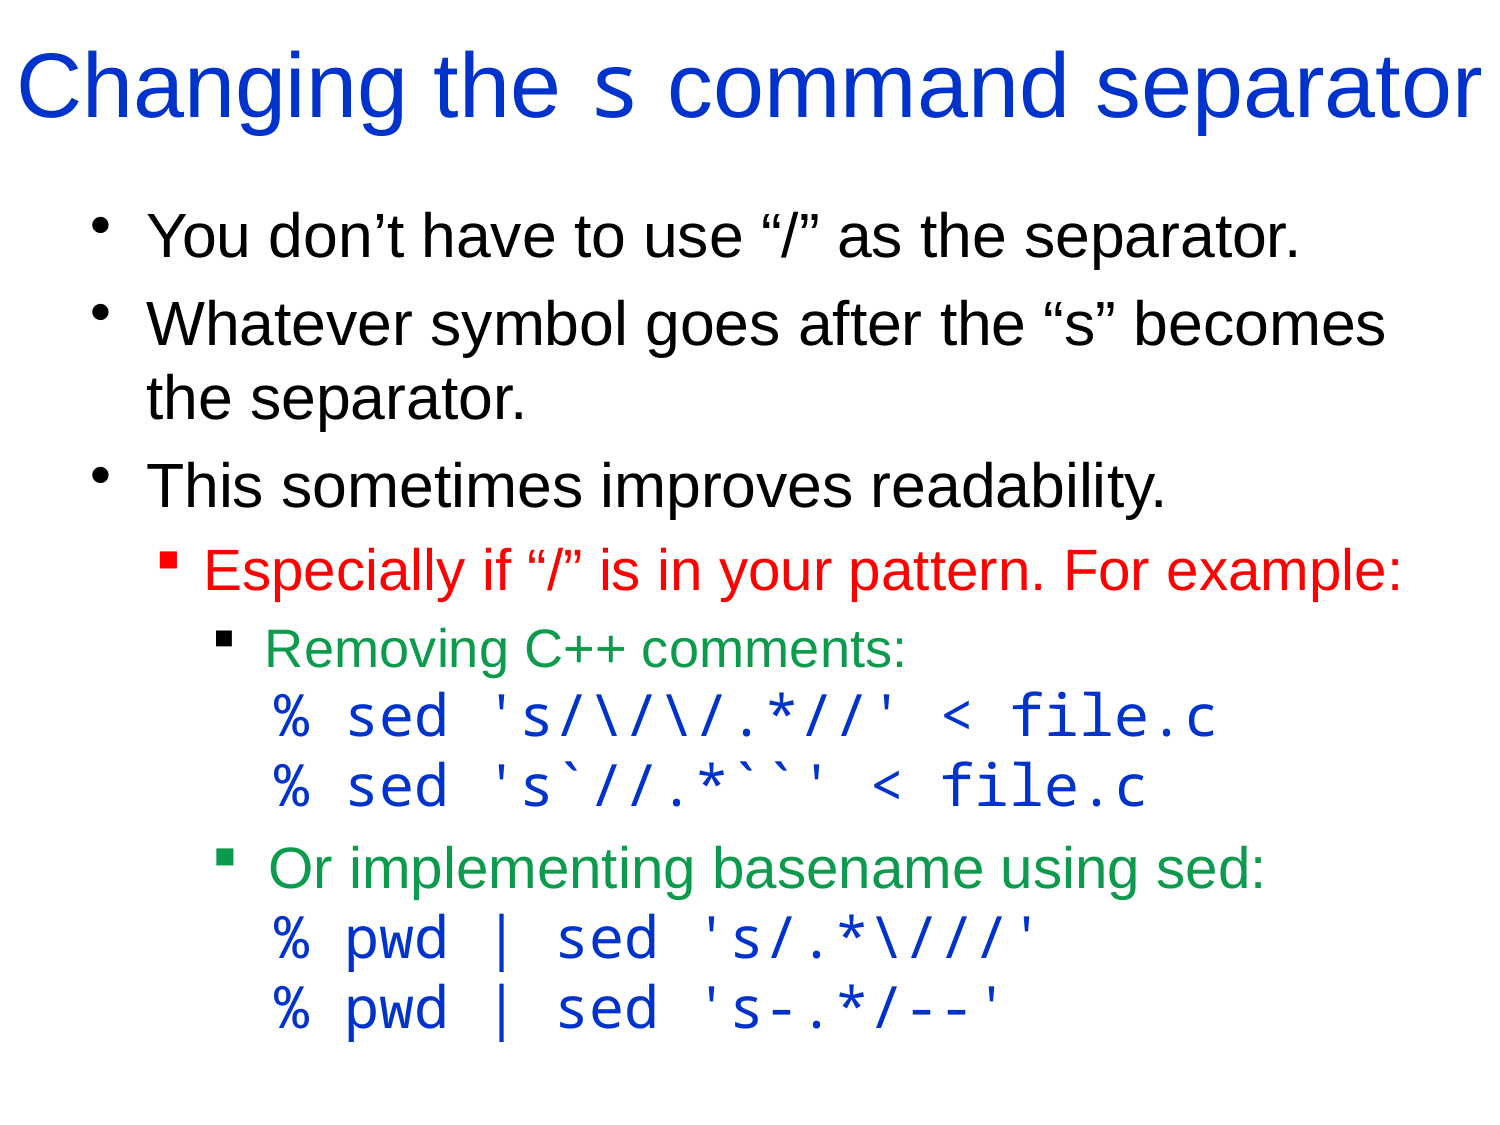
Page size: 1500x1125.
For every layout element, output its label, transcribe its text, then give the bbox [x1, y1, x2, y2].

title Changing the s command separator [0, 0, 1500, 163]
list You don’t have to use “/” as the separator. Whatever symbol goes after the “s” becomes the separator. This sometimes improves readability. Especially if “/” is in your pattern. For example: Removing C++ comments: % sed 's/\/\/.*//' < file.c % sed 's`//.*``' < file.c Or implementing basename using sed: % pwd | sed 's/.*\///' % pwd | sed 's-.*/--' [74, 187, 1426, 1125]
